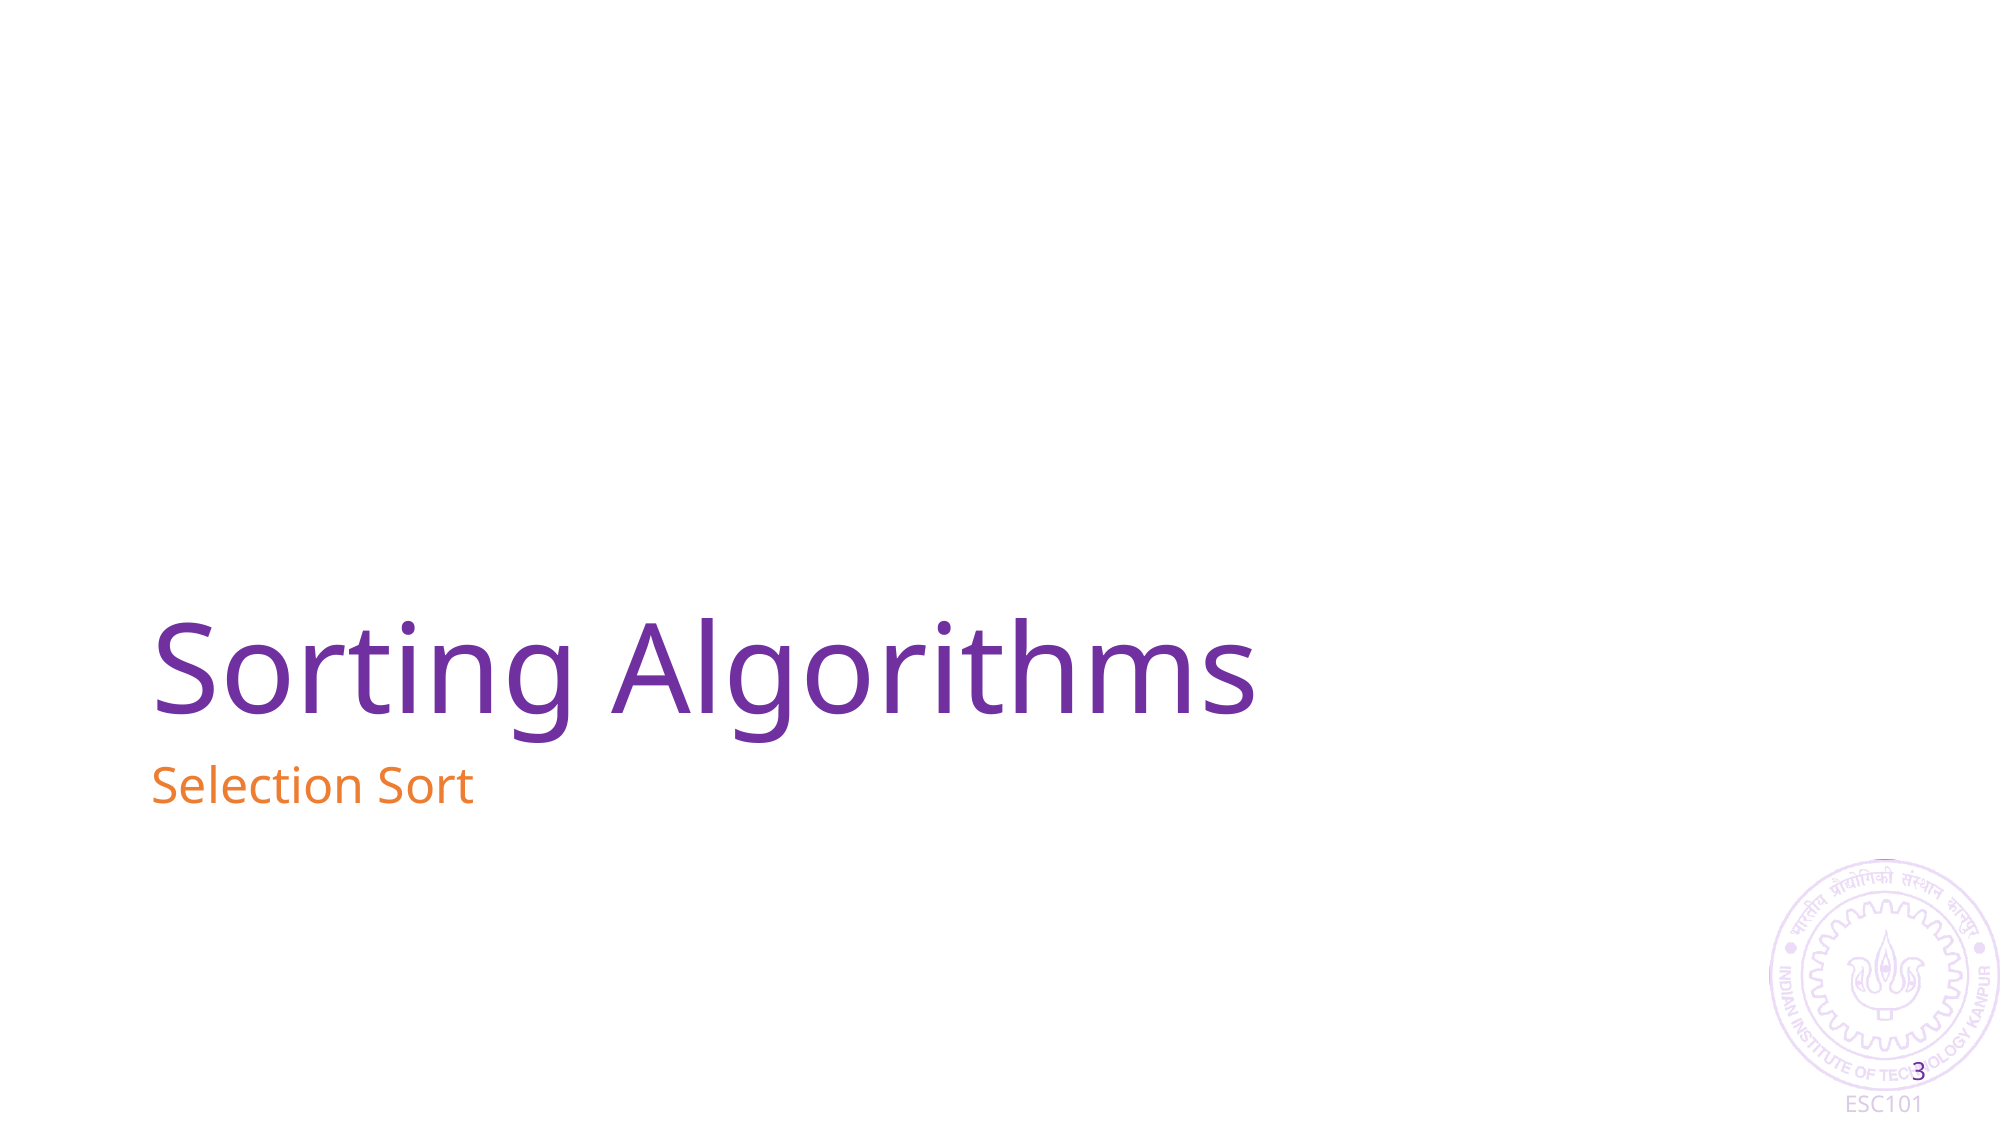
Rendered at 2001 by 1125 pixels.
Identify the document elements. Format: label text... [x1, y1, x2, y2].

list Selection Sort [136, 752, 1862, 999]
slide_number 3 [1863, 1042, 1942, 1103]
footer [319, 1042, 1863, 1103]
title Sorting Algorithms [136, 280, 1862, 749]
